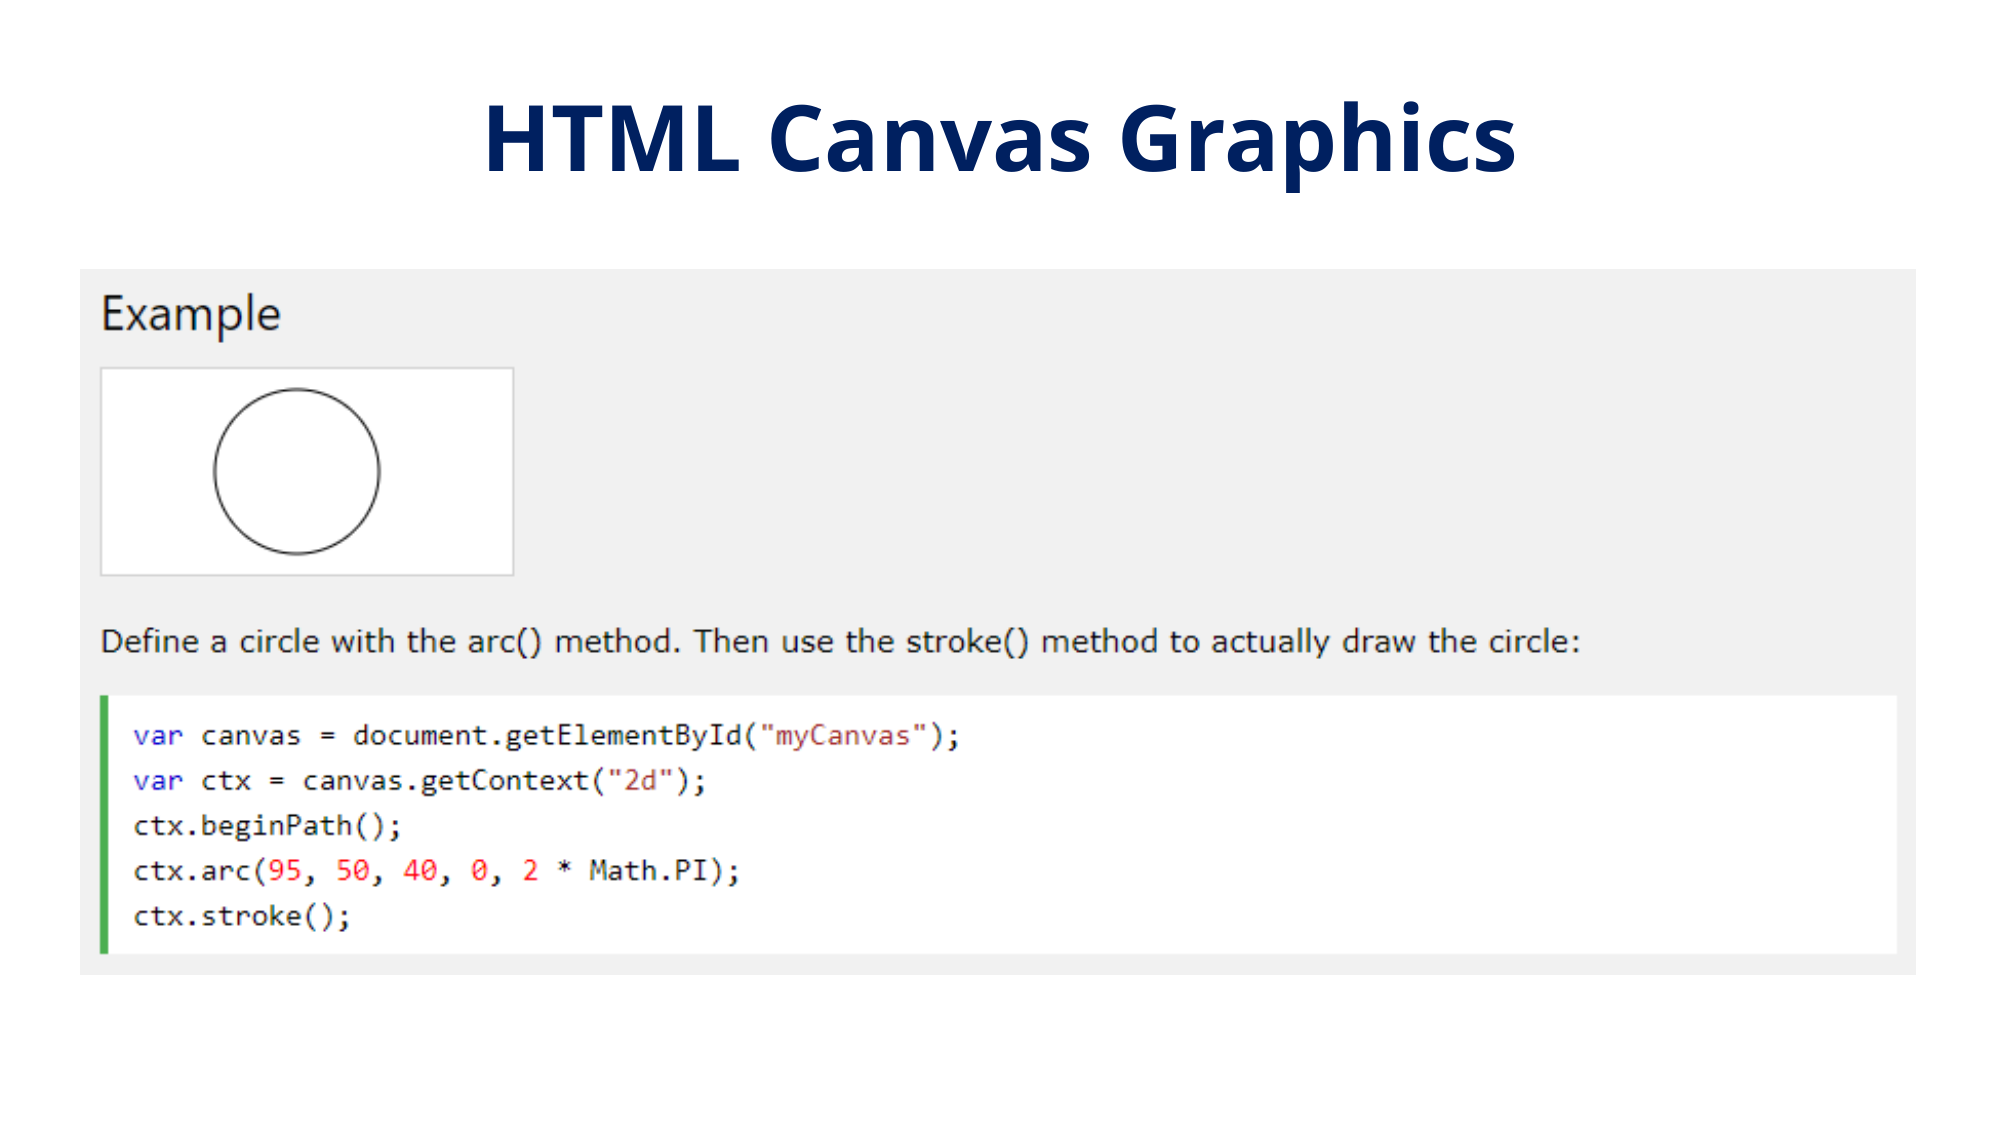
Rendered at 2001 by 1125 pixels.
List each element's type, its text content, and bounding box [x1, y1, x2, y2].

title HTML Canvas Graphics [137, 33, 1863, 251]
picture [80, 269, 1916, 975]
